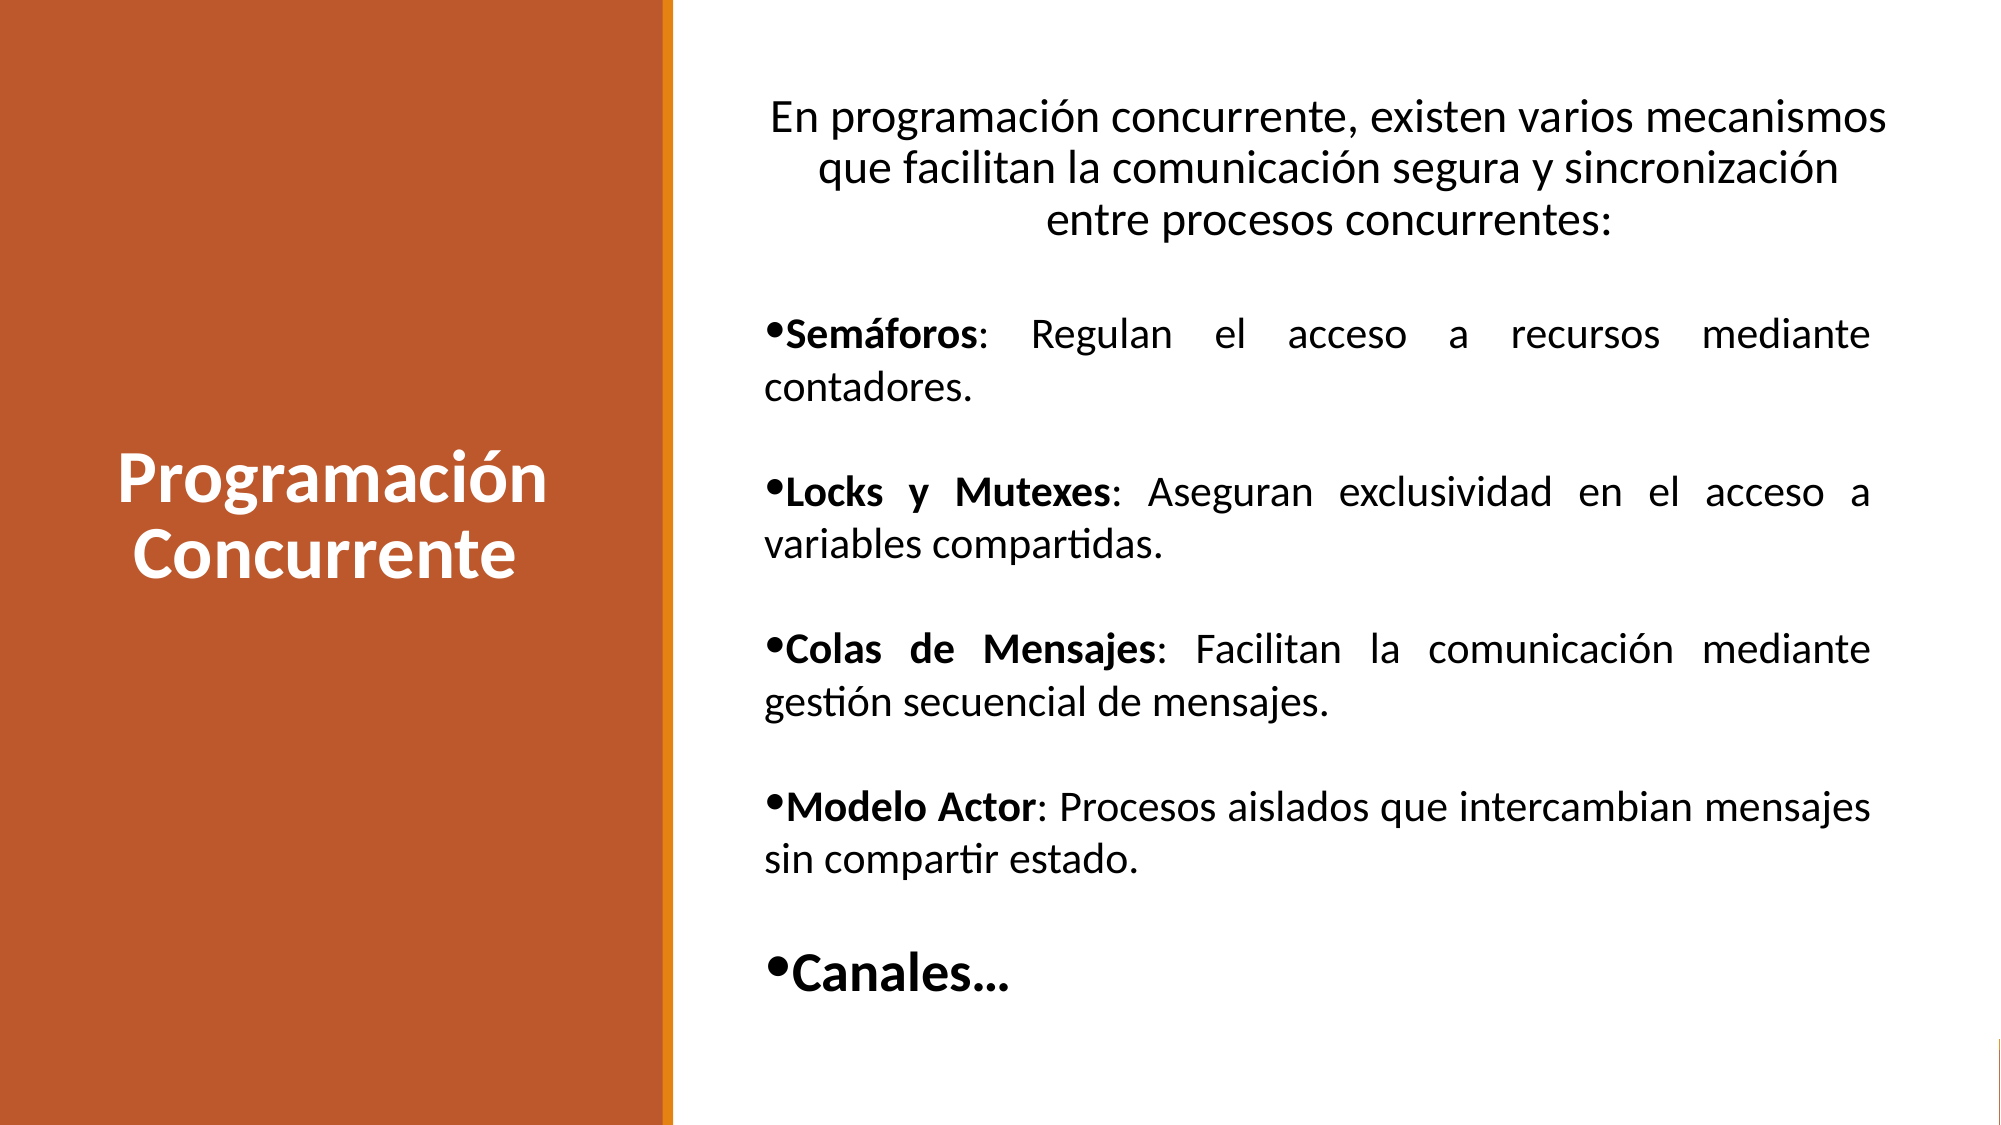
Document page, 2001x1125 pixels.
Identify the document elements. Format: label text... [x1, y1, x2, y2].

text_box Semáforos: Regulan el acceso a recursos mediante contadores. Locks y Mutexes: Aseguran exclusividad en el acceso a variables compartidas. Colas de Mensajes: Facilitan la comunicación mediante gestión secuencial de mensajes. Modelo Actor: Procesos aislados que intercambian mensajes sin compartir estado. Canales… [749, 388, 1887, 1039]
text_box [662, 297, 674, 1125]
text_box [674, 0, 2000, 1125]
list En programación concurrente, existen varios mecanismos que facilitan la comunicación segura y sincronización entre procesos concurrentes: [749, 65, 1897, 271]
text_box [0, 0, 662, 1125]
title Programación Concurrente [80, 99, 587, 1026]
text_box [662, 0, 674, 284]
